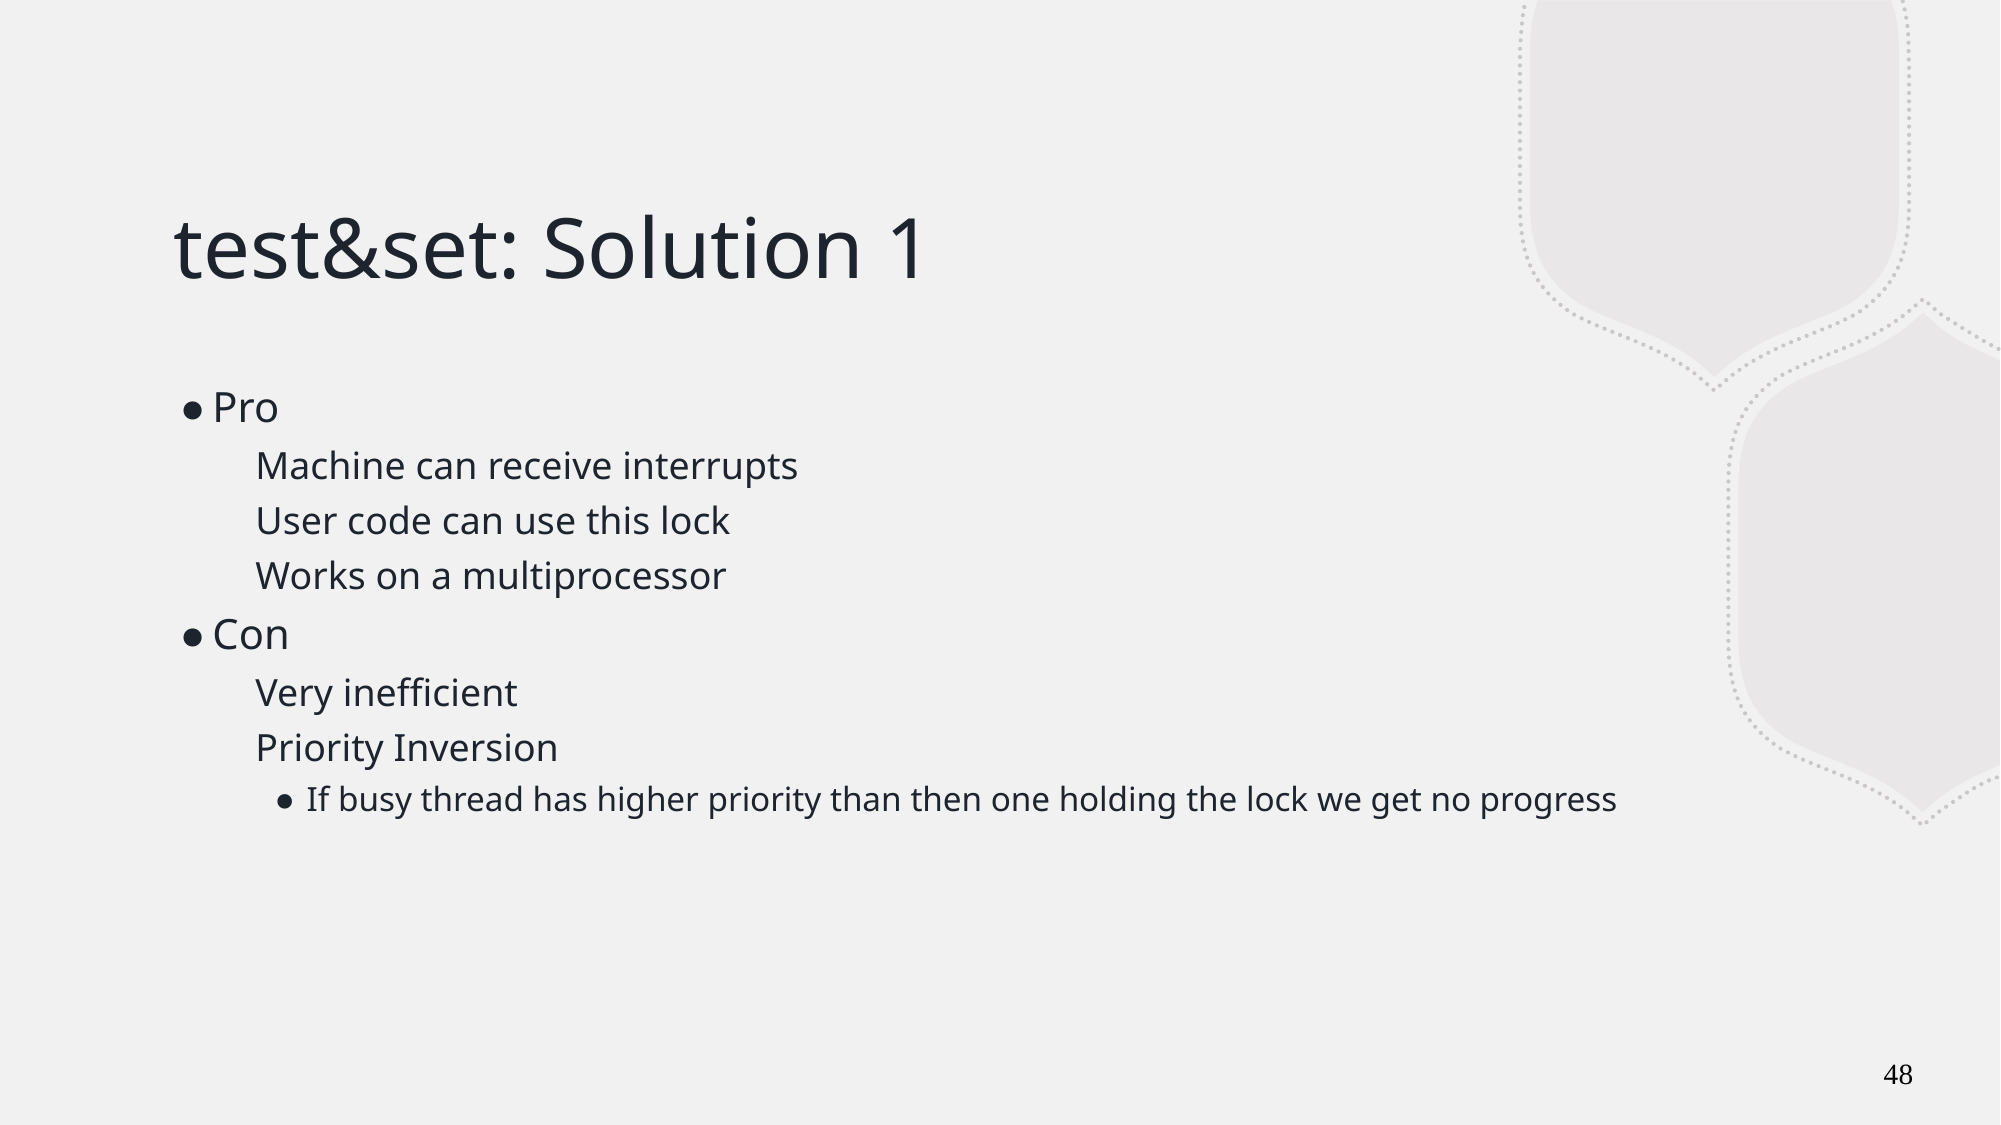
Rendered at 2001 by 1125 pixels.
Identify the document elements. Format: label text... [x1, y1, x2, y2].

title test&set: Solution 1 [158, 157, 1648, 332]
slide_number 48 [1843, 1042, 1929, 1103]
list Pro Machine can receive interrupts User code can use this lock Works on a multiprocessor Con Very inefficient Priority Inversion If busy thread has higher priority than then one holding the lock we get no progress [158, 368, 1648, 968]
